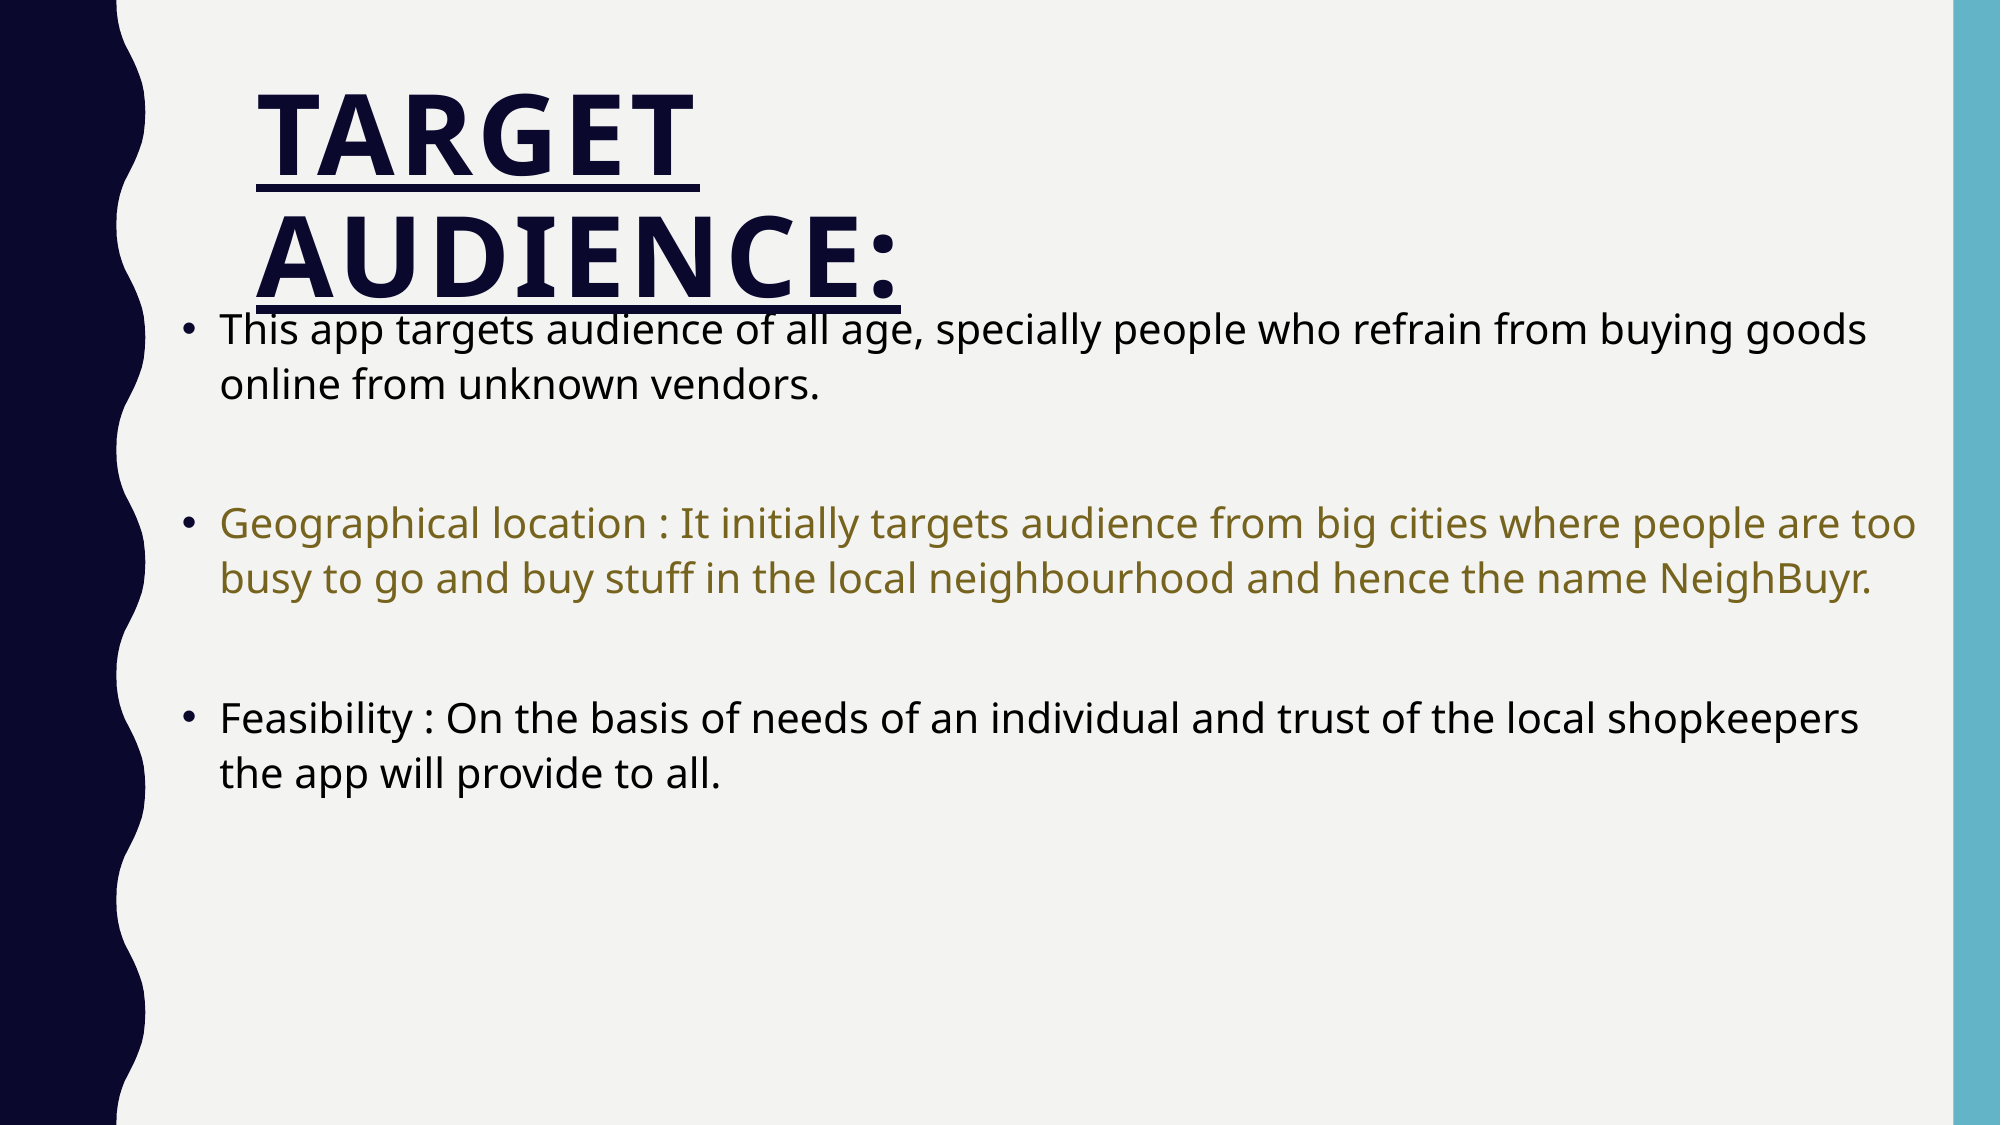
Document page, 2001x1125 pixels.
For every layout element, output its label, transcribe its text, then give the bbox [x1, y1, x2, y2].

text_box Target Audience: [241, 70, 1296, 203]
list This app targets audience of all age, specially people who refrain from buying goods online from unknown vendors. Geographical location : It initially targets audience from big cities where people are too busy to go and buy stuff in the local neighbourhood and hence the name NeighBuyr. Feasibility : On the basis of needs of an individual and trust of the local shopkeepers the app will provide to all. [166, 290, 1946, 1080]
